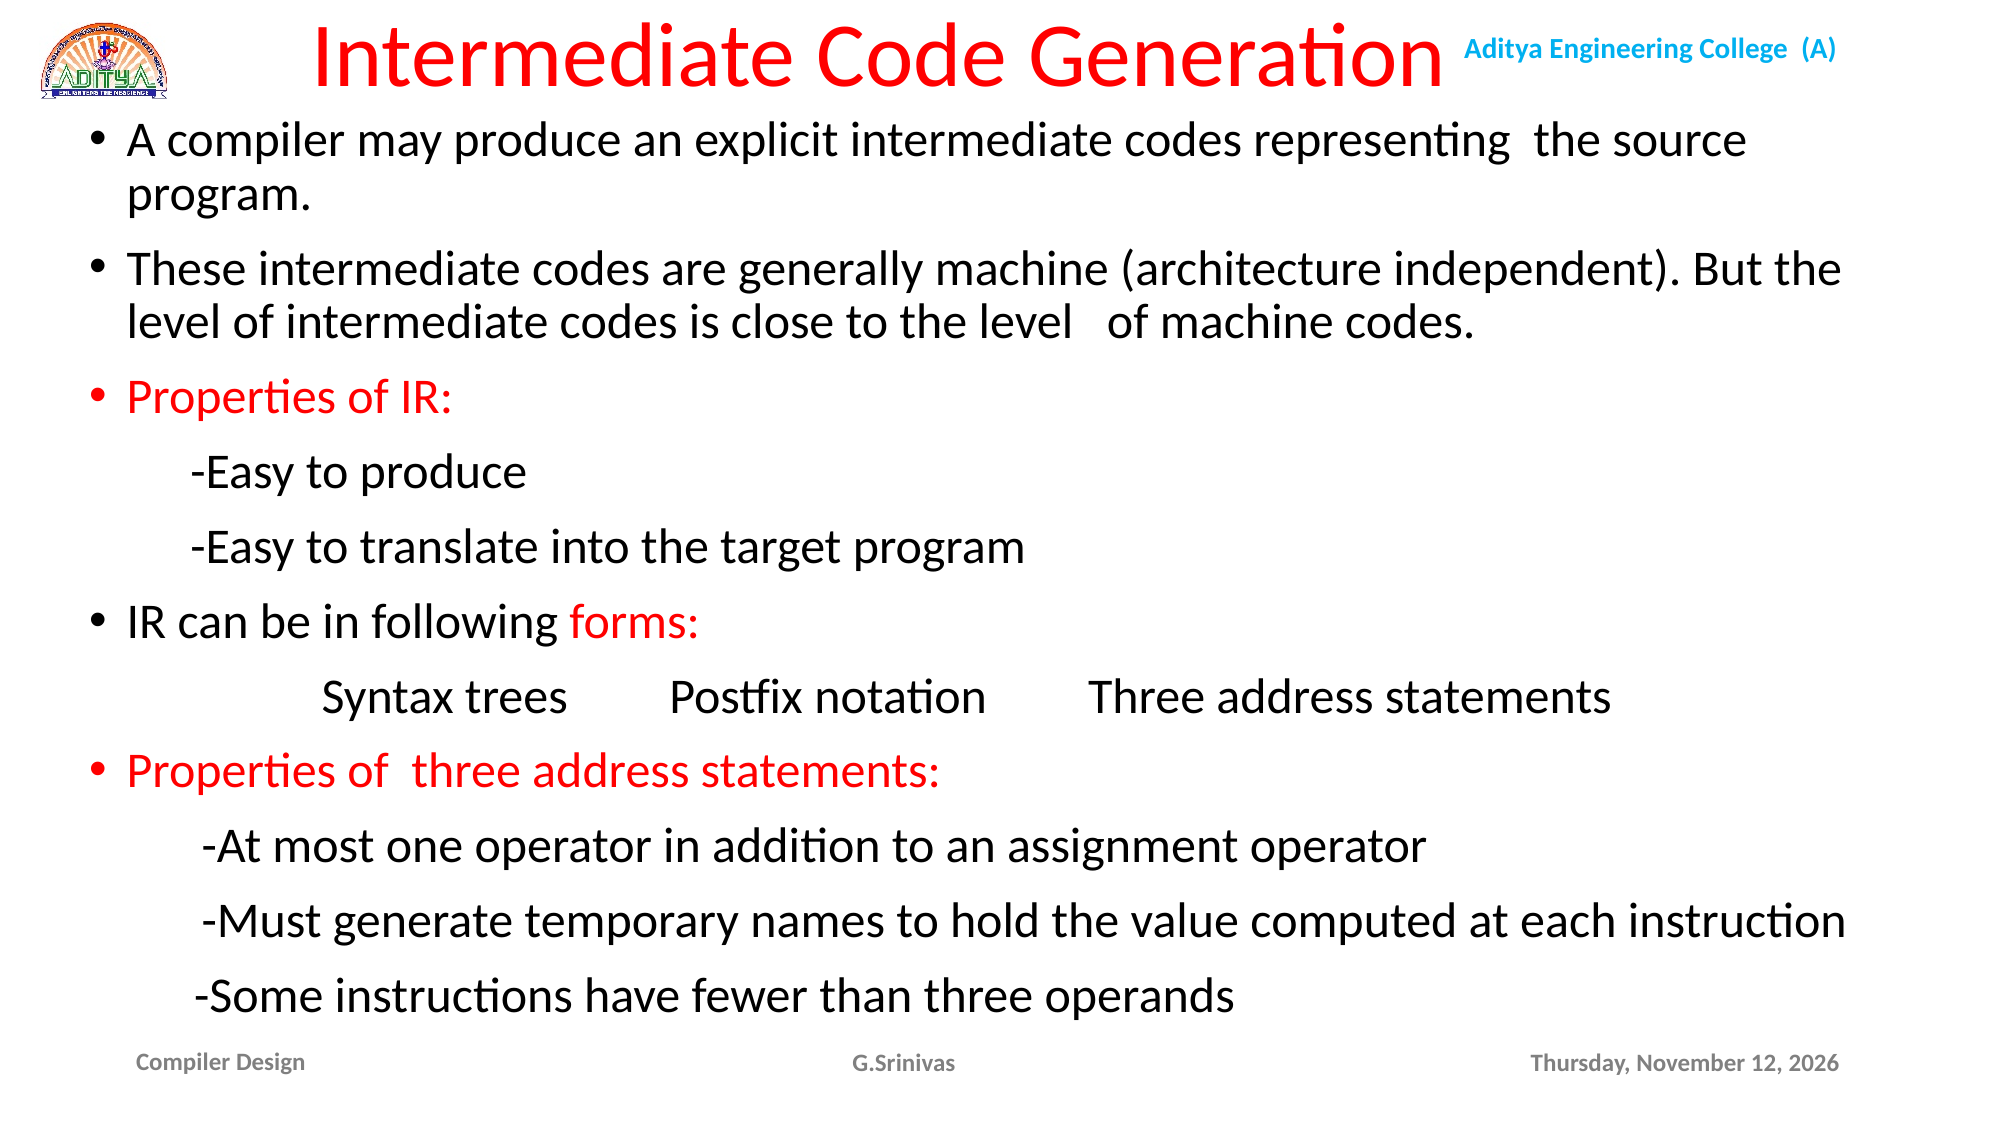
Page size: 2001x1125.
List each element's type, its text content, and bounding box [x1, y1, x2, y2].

picture [39, 22, 168, 99]
text_box Intermediate Code Generation [296, 0, 1493, 118]
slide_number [1515, 1031, 1861, 1092]
footer G.Srinivas [678, 1031, 1129, 1092]
list A compiler may produce an explicit intermediate codes representing the source program. These intermediate codes are generally machine (architecture independent). But the level of intermediate codes is close to the level of machine codes. Properties of IR: -Easy to produce -Easy to translate into the target program IR can be in following forms: Syntax trees Postfix notation Three address statements Properties of three address statements: -At most one operator in addition to an assignment operator -Must generate temporary names to hold the value computed at each instruction -Some instructions have fewer than three operands [74, 105, 1950, 1043]
